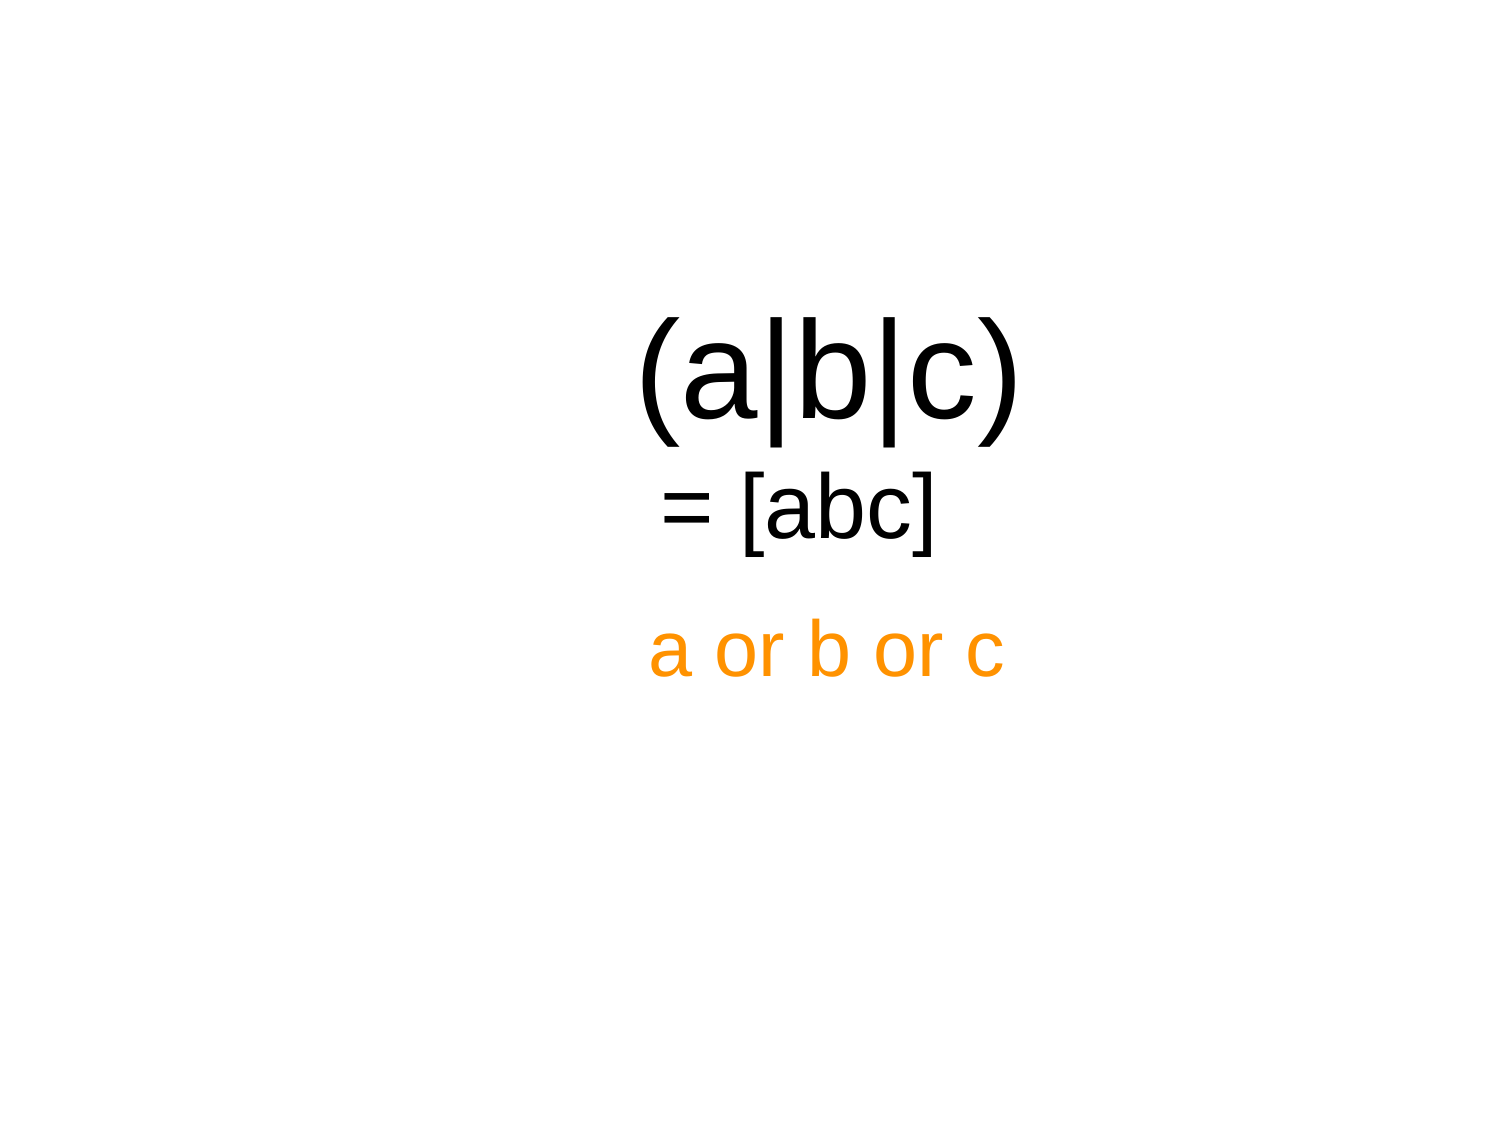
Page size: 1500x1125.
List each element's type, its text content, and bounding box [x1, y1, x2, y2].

text_box a or b or c [647, 597, 1071, 788]
text_box (a|b|c) = [abc] [620, 272, 1040, 565]
